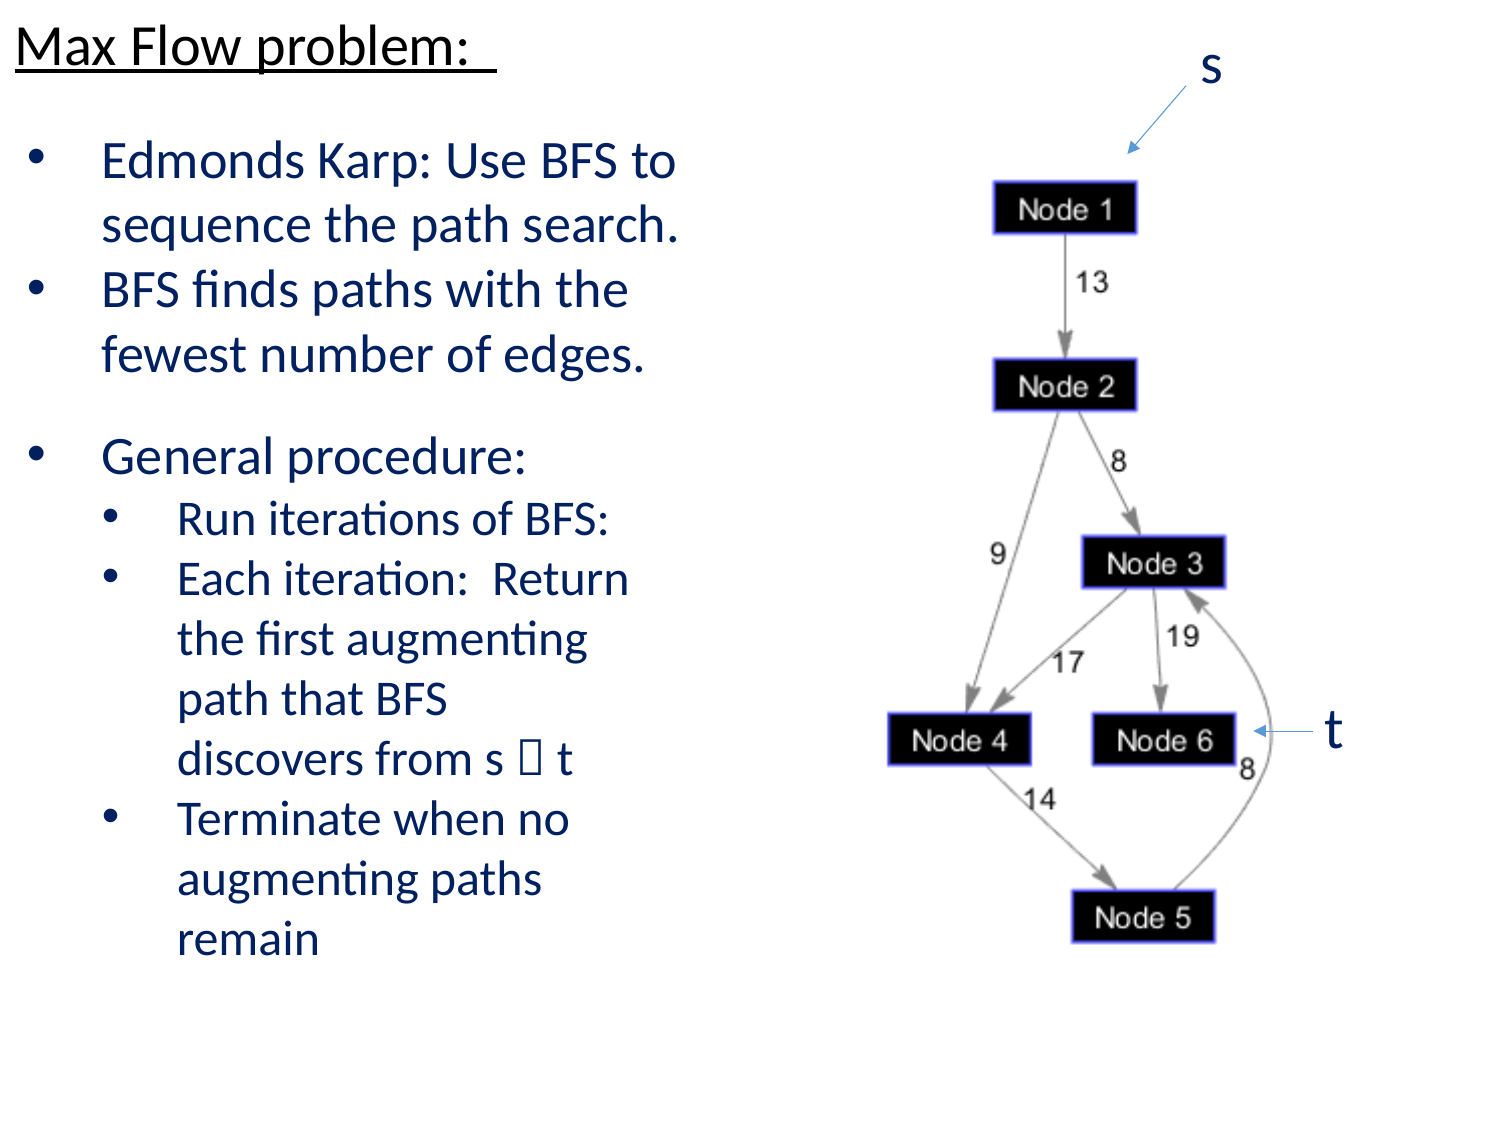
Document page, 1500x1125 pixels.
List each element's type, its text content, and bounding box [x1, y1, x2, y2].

text_box s [1185, 17, 1254, 103]
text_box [1127, 85, 1186, 154]
text_box Edmonds Karp: Use BFS to sequence the path search. BFS finds paths with the fewest number of edges. [12, 116, 746, 412]
picture [564, 140, 1500, 985]
text_box Max Flow problem: [0, 0, 1335, 85]
text_box General procedure: Run iterations of BFS: Each iteration: Return the first augmenting path that BFS discovers from s  t Terminate when no augmenting paths remain [12, 412, 658, 1038]
